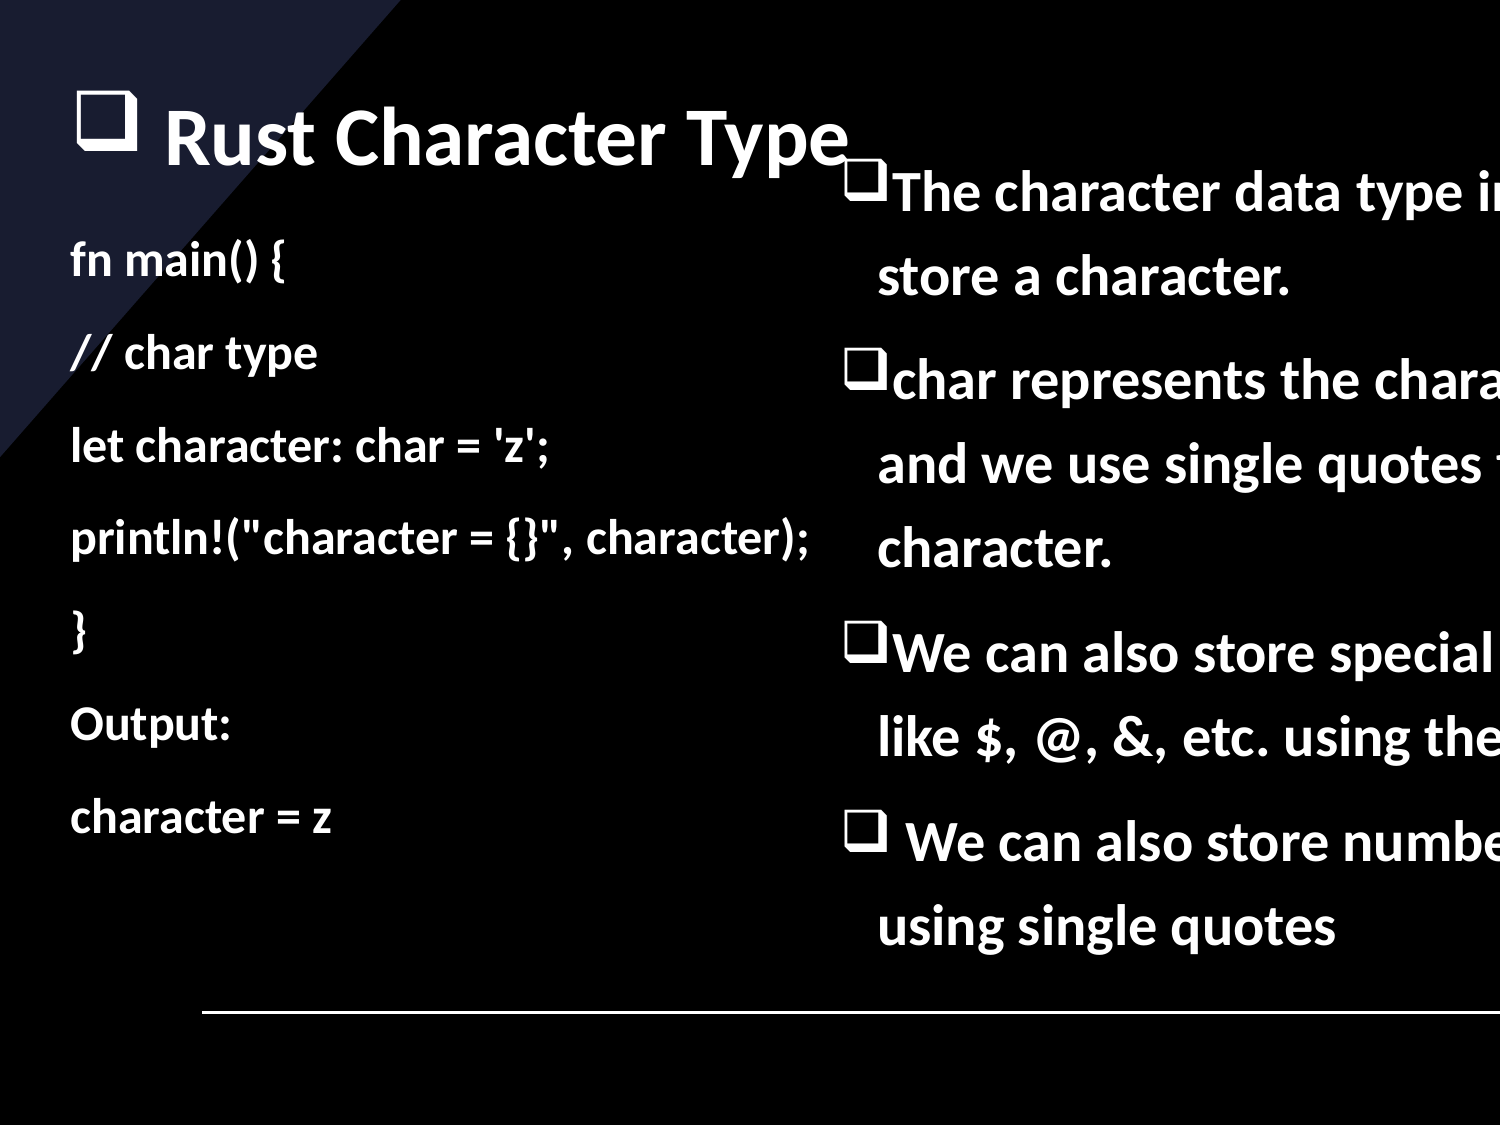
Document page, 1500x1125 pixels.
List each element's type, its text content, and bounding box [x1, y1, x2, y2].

title Rust Character Type [55, 20, 1500, 206]
list fn main() { // char type let character: char = 'z'; println!("character = {}", character); } Output: character = z [55, 206, 824, 943]
list The character data type in Rust is used to store a character. char represents the character type variable and we use single quotes to represent a character. We can also store special characters like $, @, &, etc. using the character type. We can also store numbers as characters using single quotes [824, 131, 1500, 967]
